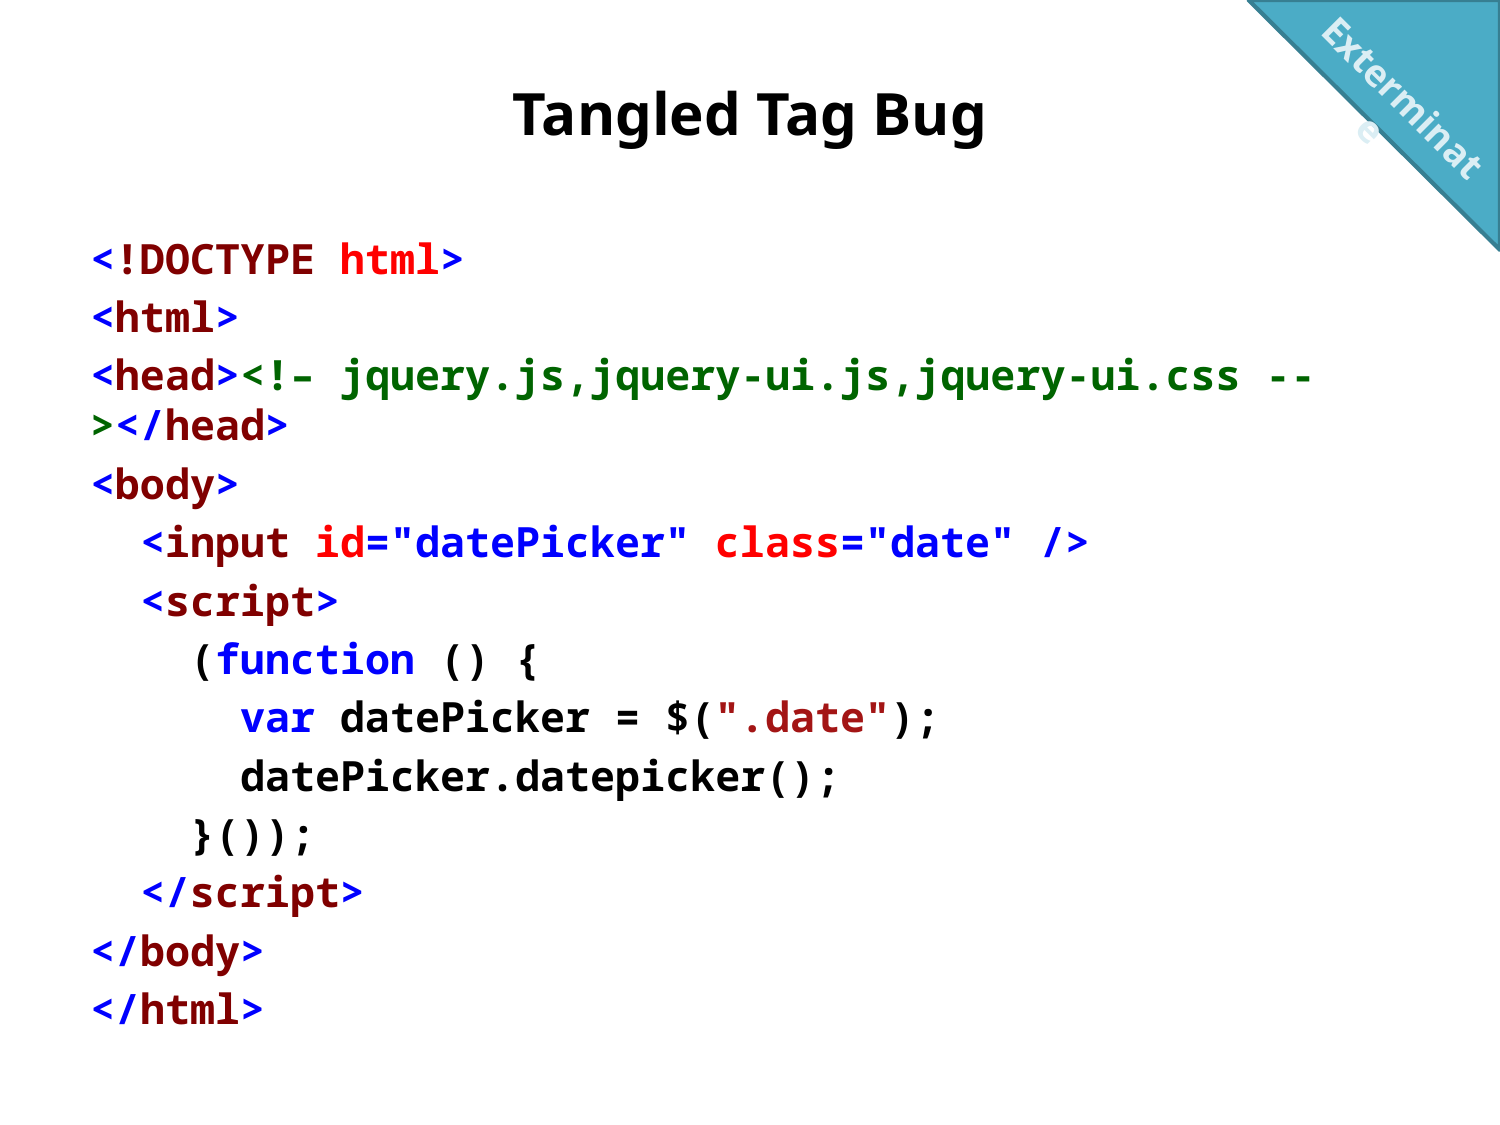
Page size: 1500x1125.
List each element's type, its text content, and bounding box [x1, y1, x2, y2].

title Tangled Tag Bug [74, 49, 1242, 176]
list <!DOCTYPE html> <html> <head><!– jquery.js,jquery-ui.js,jquery-ui.css --></head> <body> <input id="datePicker" class="date" /> <script> (function () { var datePicker = $(".date"); datePicker.datepicker(); }()); </script> </body> </html> [74, 224, 1426, 963]
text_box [1248, 0, 1500, 250]
